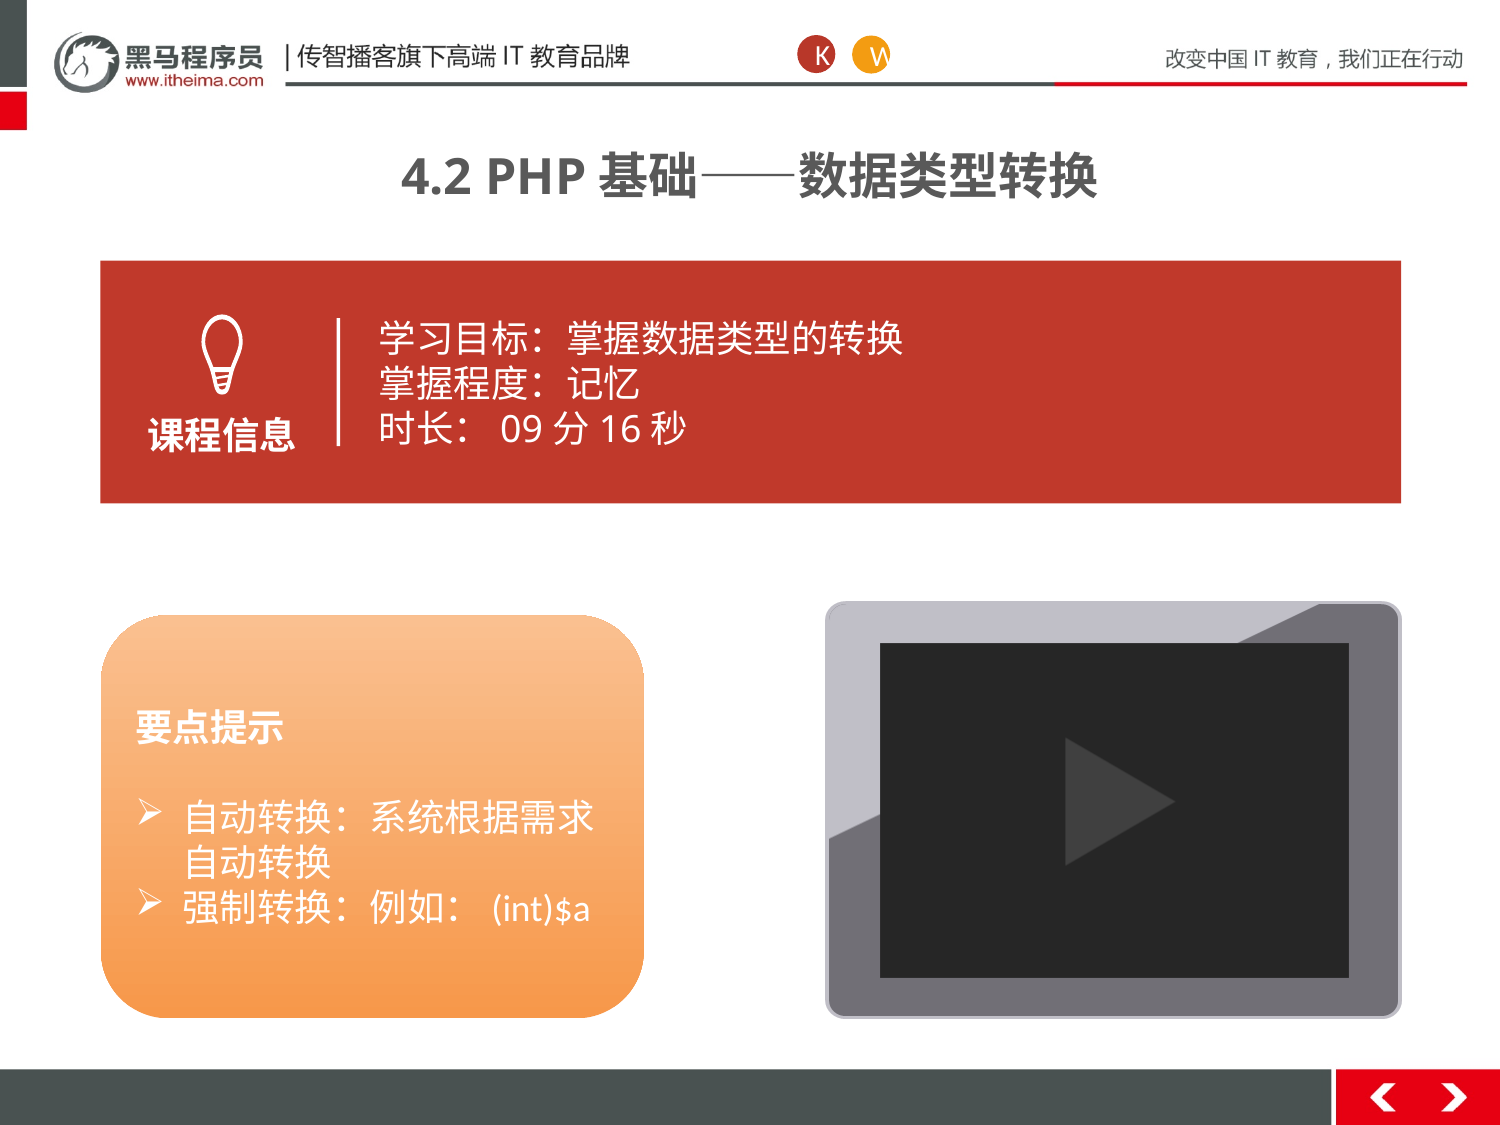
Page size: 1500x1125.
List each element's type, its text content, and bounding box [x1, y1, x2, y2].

text_box W [850, 33, 893, 76]
text_box 要点提示 自动转换：系统根据需求自动转换 强制转换：例如：(int)$a [100, 615, 644, 1019]
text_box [130, 314, 314, 466]
text_box [335, 316, 342, 448]
title 4.2 PHP基础——数据类型转换 [0, 137, 1500, 209]
picture [0, 209, 1500, 1125]
picture [0, 0, 1500, 137]
text_box 学习目标：掌握数据类型的转换 掌握程度：记忆 时长：09分16秒 [364, 307, 1282, 458]
text_box K [795, 32, 838, 76]
text_box [98, 258, 1403, 505]
